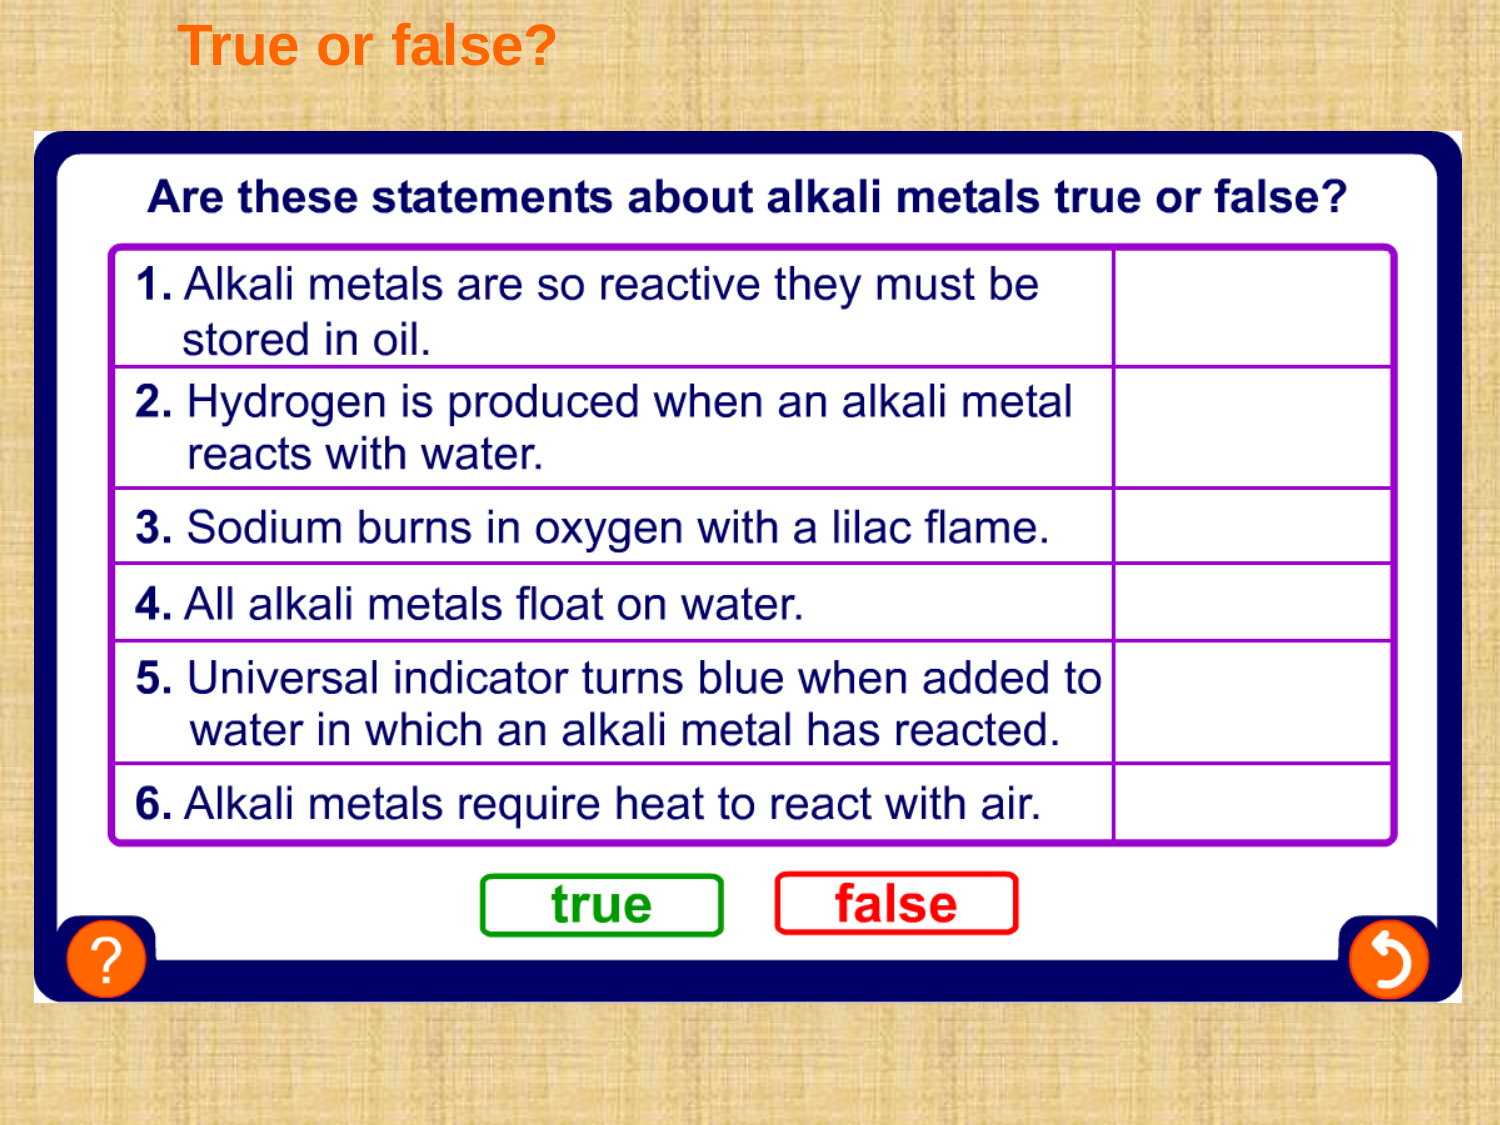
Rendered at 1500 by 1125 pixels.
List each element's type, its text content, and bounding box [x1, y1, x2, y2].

title True or false? [65, 0, 1347, 86]
picture [0, 0, 1500, 1125]
